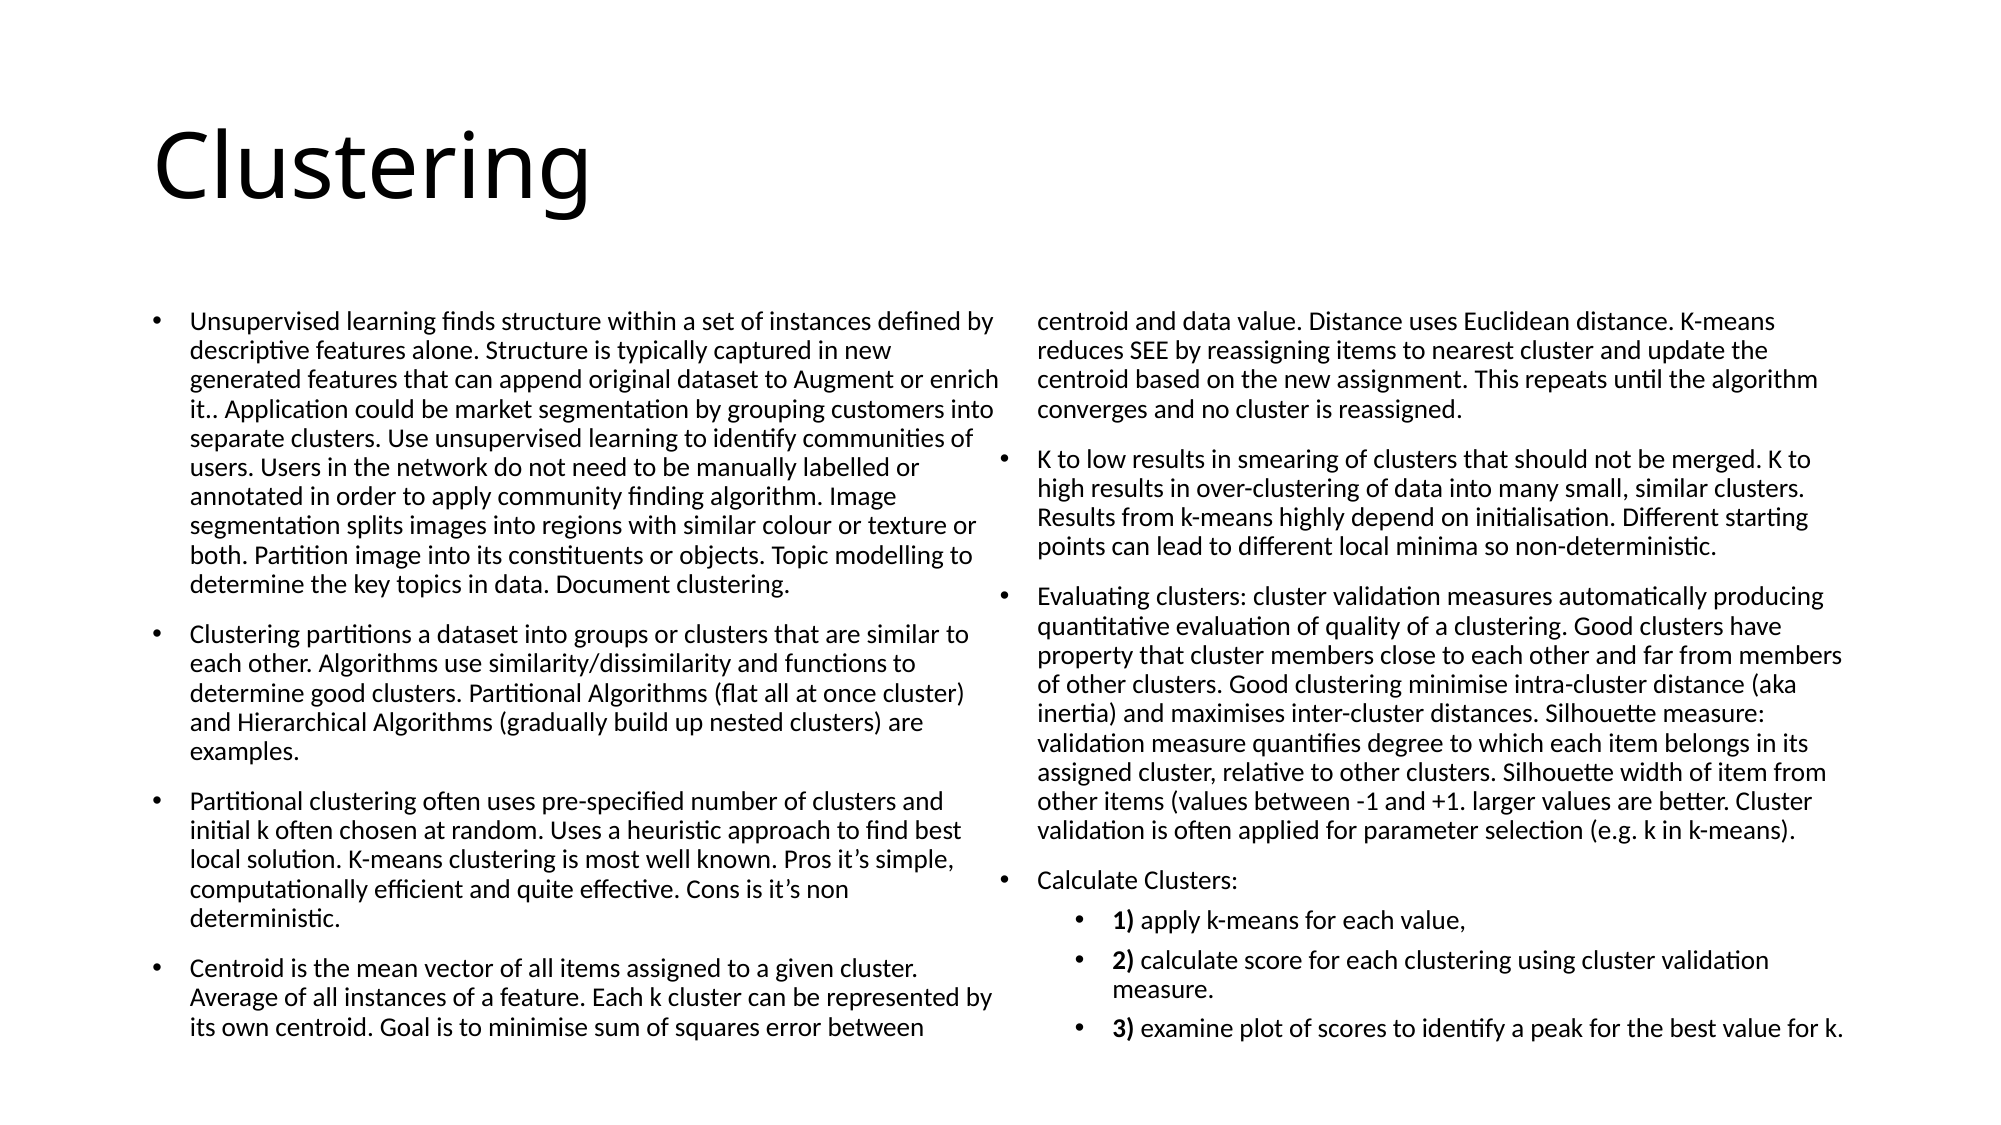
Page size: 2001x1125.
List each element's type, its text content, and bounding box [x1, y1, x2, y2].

list Unsupervised learning finds structure within a set of instances defined by descriptive features alone. Structure is typically captured in new generated features that can append original dataset to Augment or enrich it.. Application could be market segmentation by grouping customers into separate clusters. Use unsupervised learning to identify communities of users. Users in the network do not need to be manually labelled or annotated in order to apply community finding algorithm. Image segmentation splits images into regions with similar colour or texture or both. Partition image into its constituents or objects. Topic modelling to determine the key topics in data. Document clustering. Clustering partitions a dataset into groups or clusters that are similar to each other. Algorithms use similarity/dissimilarity and functions to determine good clusters. Partitional Algorithms (flat all at once cluster) and Hierarchical Algorithms (gradually build up nested clusters) are examples. Partitional clustering often uses pre-specified number of clusters and initial k often chosen at random. Uses a heuristic approach to find best local solution. K-means clustering is most well known. Pros it’s simple, computationally efficient and quite effective. Cons is it’s non deterministic. Centroid is the mean vector of all items assigned to a given cluster. Average of all instances of a feature. Each k cluster can be represented by its own centroid. Goal is to minimise sum of squares error between centroid and data value. Distance uses Euclidean distance. K-means reduces SEE by reassigning items to nearest cluster and update the centroid based on the new assignment. This repeats until the algorithm converges and no cluster is reassigned. K to low results in smearing of clusters that should not be merged. K to high results in over-clustering of data into many small, similar clusters. Results from k-means highly depend on initialisation. Different starting points can lead to different local minima so non-deterministic. Evaluating clusters: cluster validation measures automatically producing quantitative evaluation of quality of a clustering. Good clusters have property that cluster members close to each other and far from members of other clusters. Good clustering minimise intra-cluster distance (aka inertia) and maximises inter-cluster distances. Silhouette measure: validation measure quantifies degree to which each item belongs in its assigned cluster, relative to other clusters. Silhouette width of item from other items (values between -1 and +1. larger values are better. Cluster validation is often applied for parameter selection (e.g. k in k-means). Calculate Clusters: 1) apply k-means for each value, 2) calculate score for each clustering using cluster validation measure. 3) examine plot of scores to identify a peak for the best value for k. [137, 299, 1863, 1014]
title Clustering [137, 59, 1863, 278]
